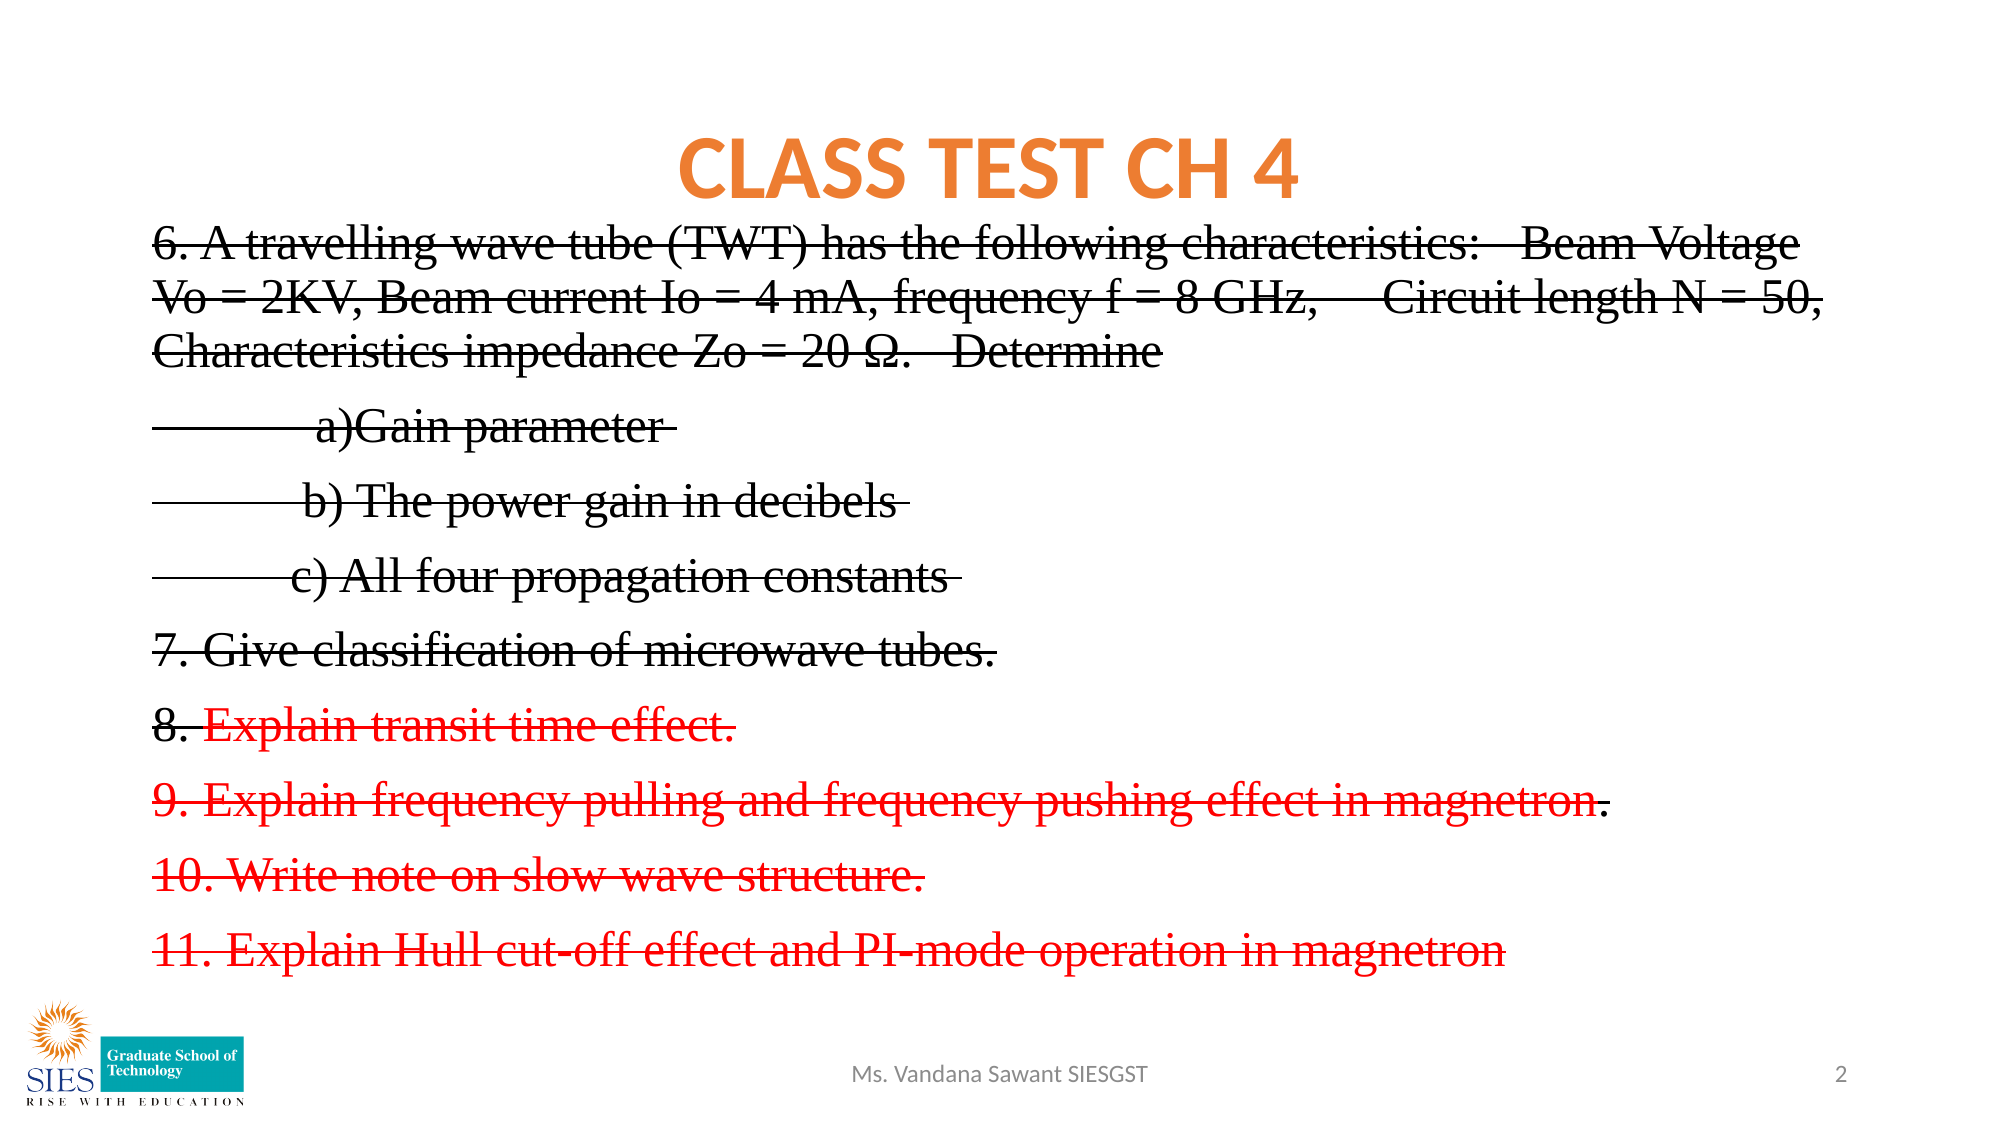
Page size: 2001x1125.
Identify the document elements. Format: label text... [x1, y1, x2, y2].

picture [26, 998, 244, 1107]
slide_number 2 [1412, 1042, 1863, 1103]
footer Ms. Vandana Sawant SIESGST [662, 1042, 1338, 1103]
title CLASS TEST CH 4 [137, 59, 1863, 208]
list 6. A travelling wave tube (TWT) has the following characteristics: Beam Voltage Vo = 2KV, Beam current Io = 4 mA, frequency f = 8 GHz, Circuit length N = 50, Characteristics impedance Zo = 20 Ω. Determine a)Gain parameter b) The power gain in decibels c) All four propagation constants 7. Give classification of microwave tubes. 8. Explain transit time effect. 9. Explain frequency pulling and frequency pushing effect in magnetron. 10. Write note on slow wave structure. 11. Explain Hull cut-off effect and PI-mode operation in magnetron [137, 208, 1863, 1014]
